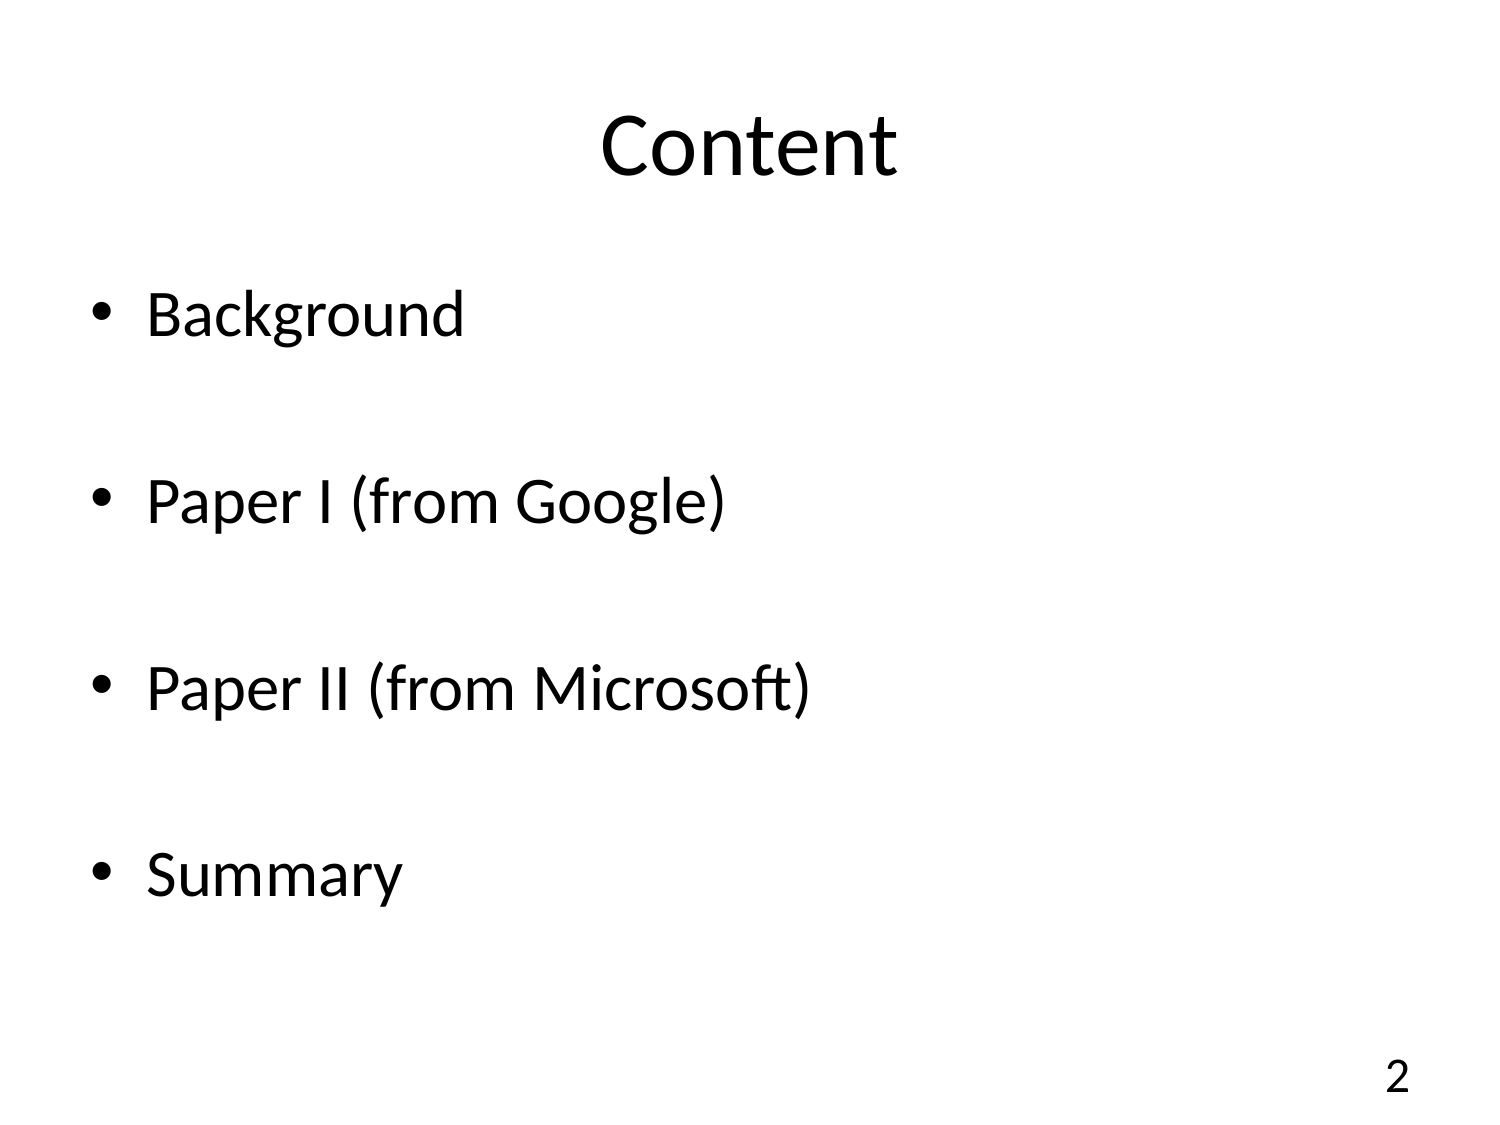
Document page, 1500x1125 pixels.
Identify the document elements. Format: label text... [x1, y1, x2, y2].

list Background Paper I (from Google) Paper II (from Microsoft) Summary [75, 262, 1425, 1005]
title Content [75, 45, 1425, 233]
slide_number 2 [1074, 1042, 1425, 1103]
